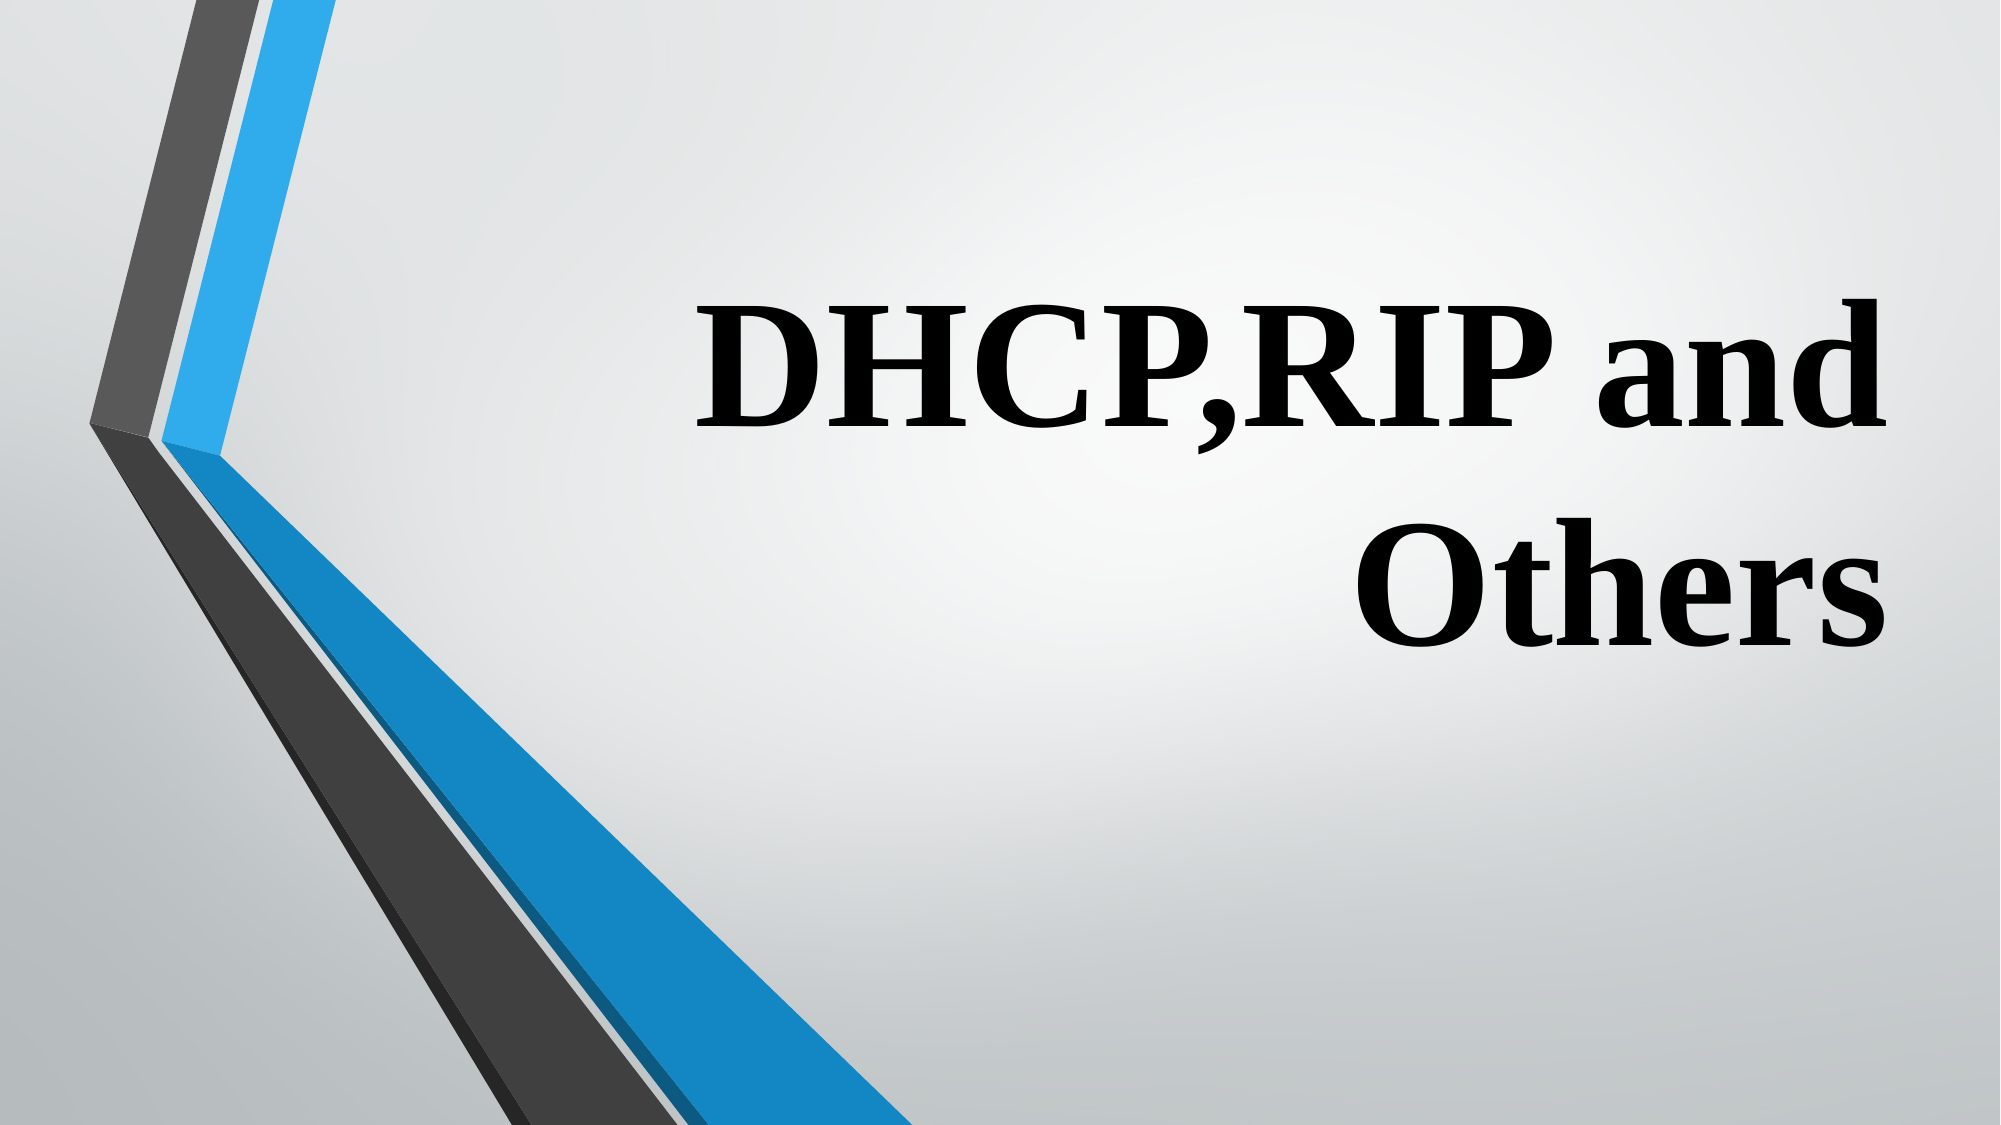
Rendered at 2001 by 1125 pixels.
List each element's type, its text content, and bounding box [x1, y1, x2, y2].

title DHCP,RIP and Others [378, 228, 1904, 690]
